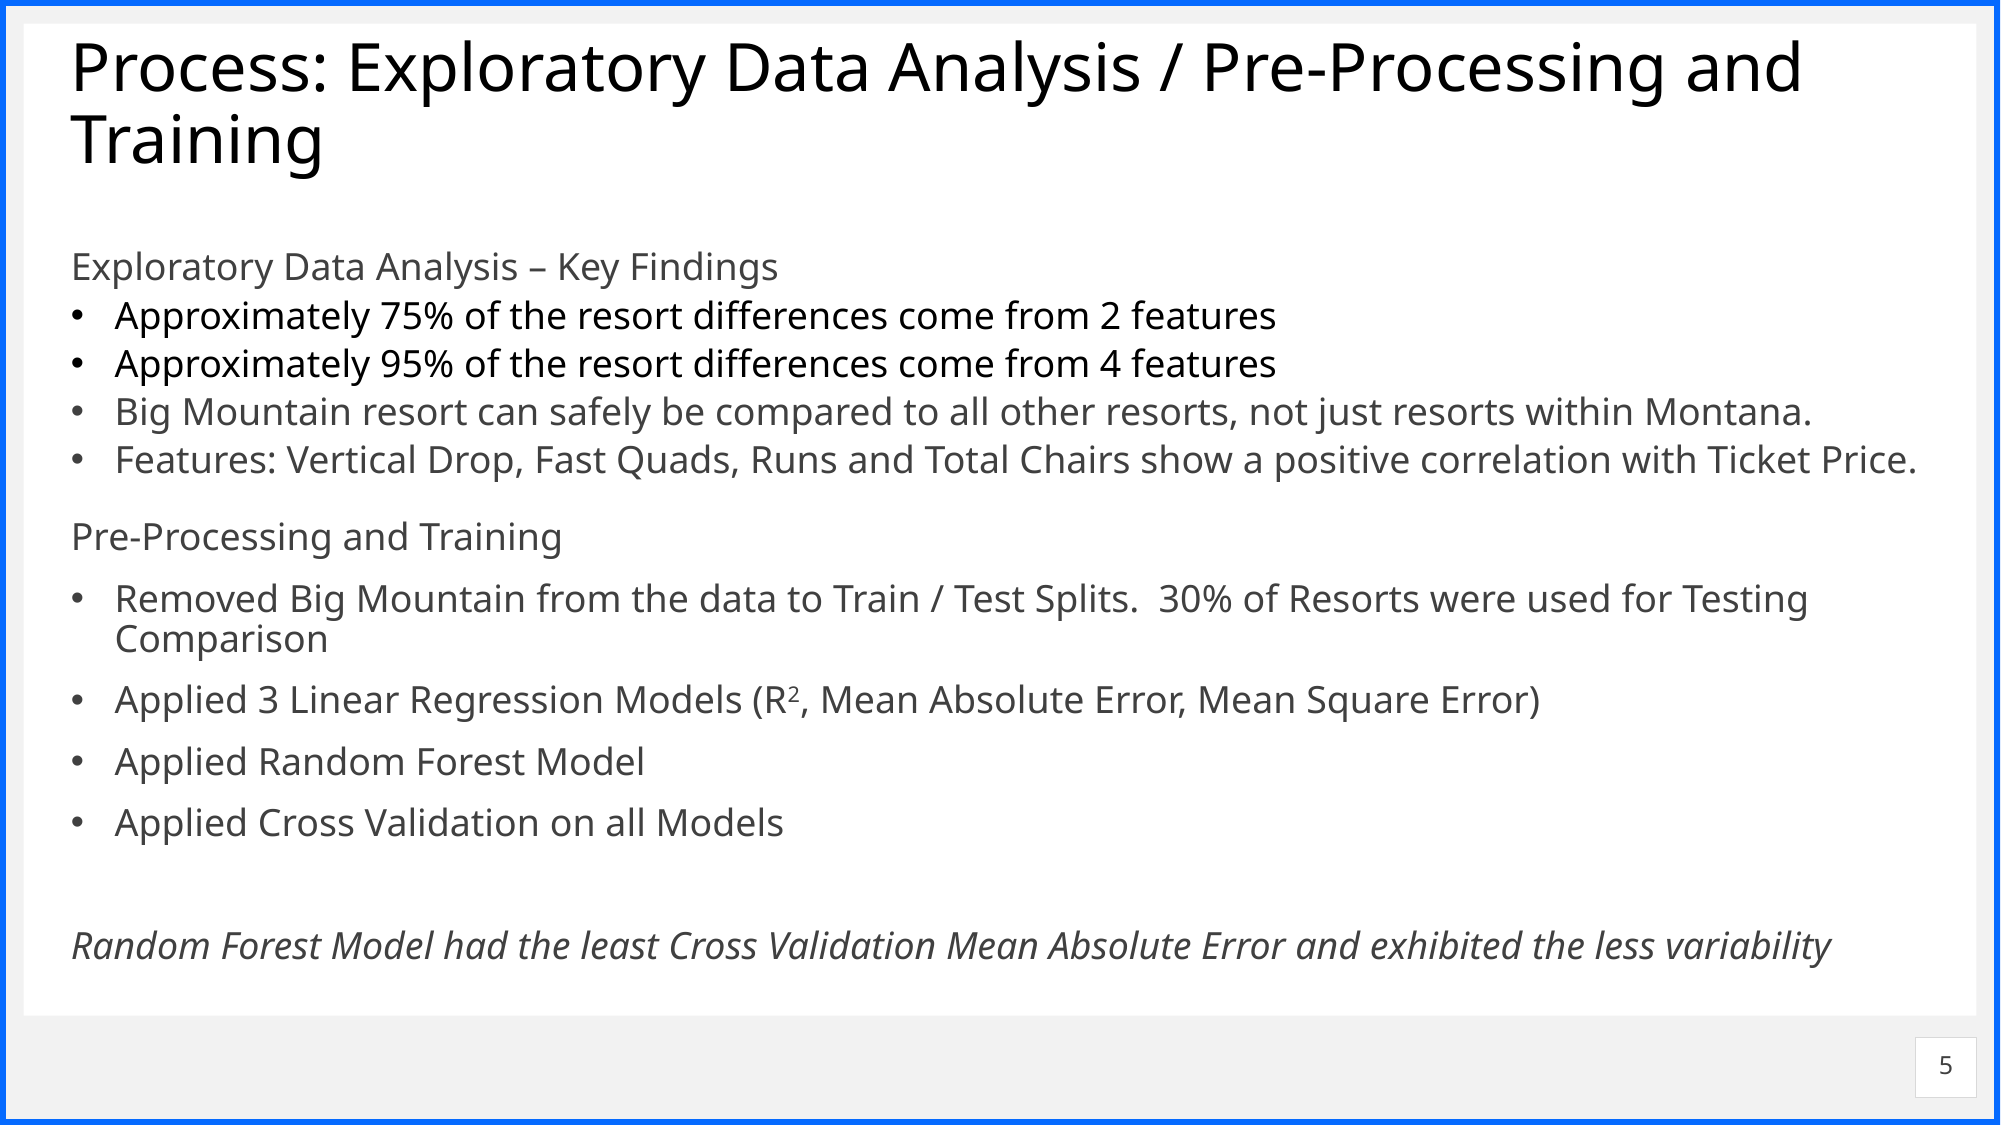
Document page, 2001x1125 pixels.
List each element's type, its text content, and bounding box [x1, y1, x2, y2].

title Process: Exploratory Data Analysis / Pre-Processing and Training [70, 70, 1932, 142]
slide_number 5 [1915, 1037, 1977, 1098]
list Exploratory Data Analysis – Key Findings Approximately 75% of the resort differences come from 2 features Approximately 95% of the resort differences come from 4 features Big Mountain resort can safely be compared to all other resorts, not just resorts within Montana. Features: Vertical Drop, Fast Quads, Runs and Total Chairs show a positive correlation with Ticket Price. Pre-Processing and Training Removed Big Mountain from the data to Train / Test Splits. 30% of Resorts were used for Testing Comparison Applied 3 Linear Regression Models (R2, Mean Absolute Error, Mean Square Error) Applied Random Forest Model Applied Cross Validation on all Models Random Forest Model had the least Cross Validation Mean Absolute Error and exhibited the less variability [70, 248, 1932, 1014]
